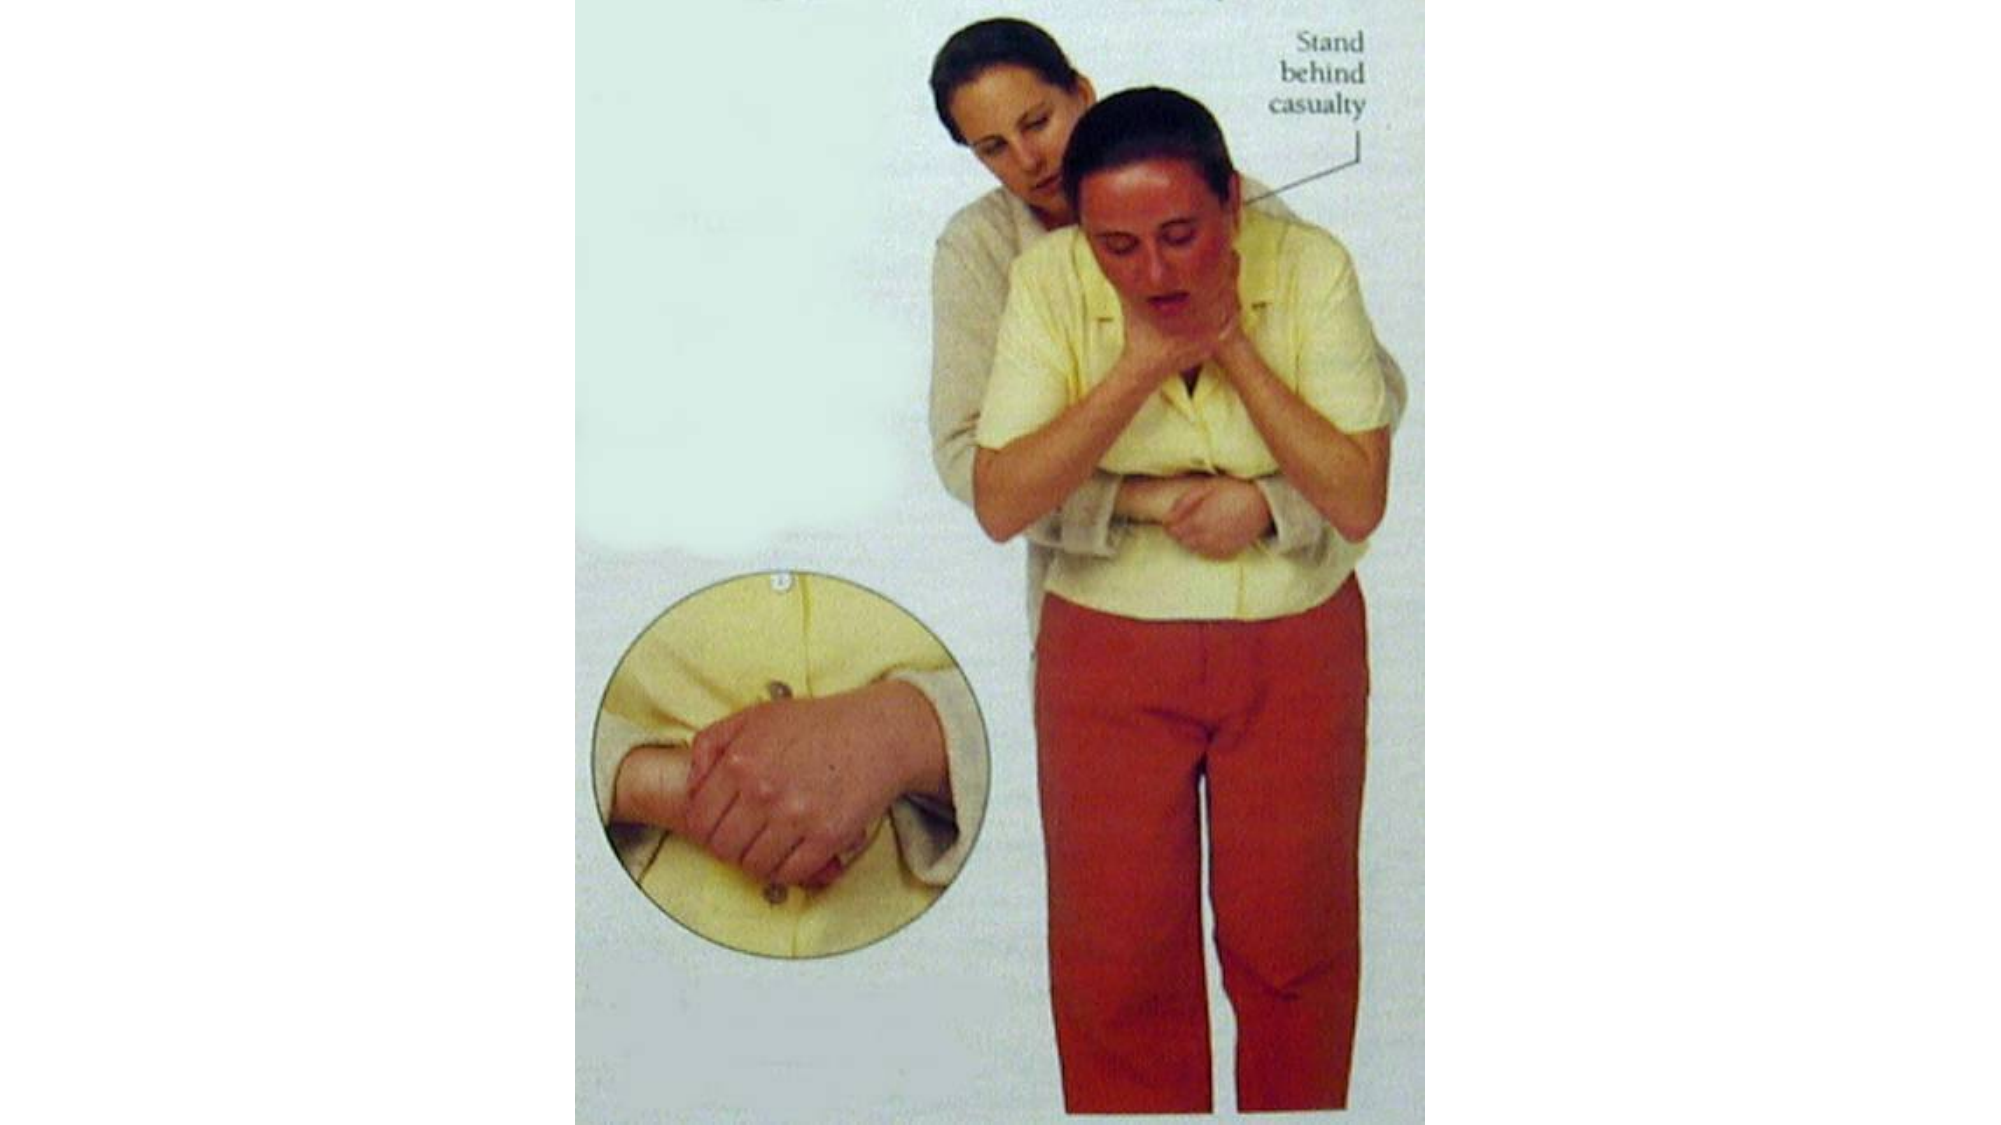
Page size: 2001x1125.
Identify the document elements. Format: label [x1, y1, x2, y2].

picture [574, 0, 1426, 1125]
